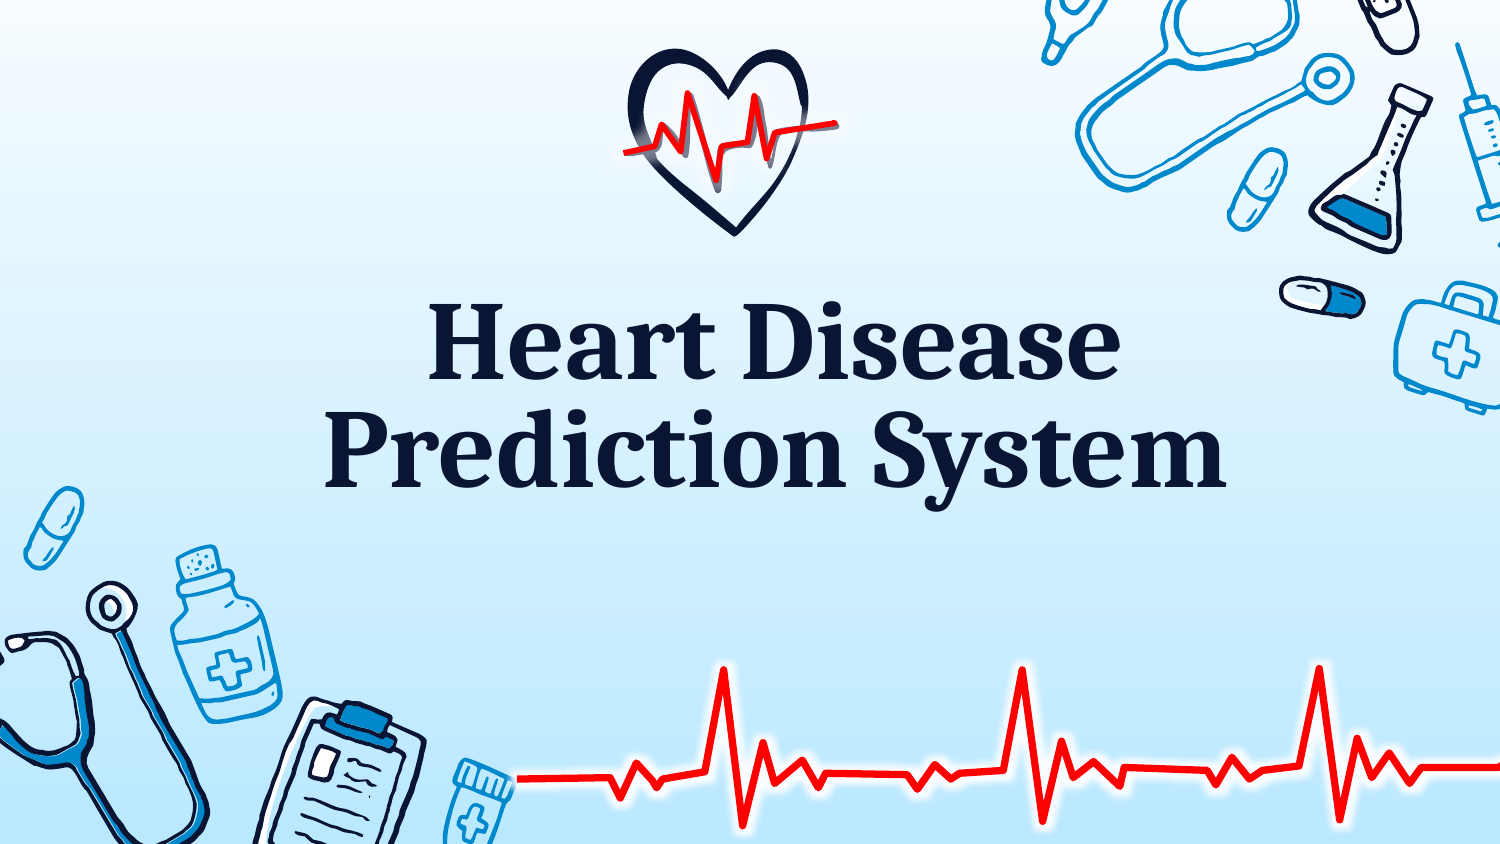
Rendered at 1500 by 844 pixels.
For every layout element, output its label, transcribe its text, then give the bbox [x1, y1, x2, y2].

title Heart Disease Prediction System [232, 298, 1320, 505]
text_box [623, 48, 842, 238]
text_box [516, 666, 1500, 828]
